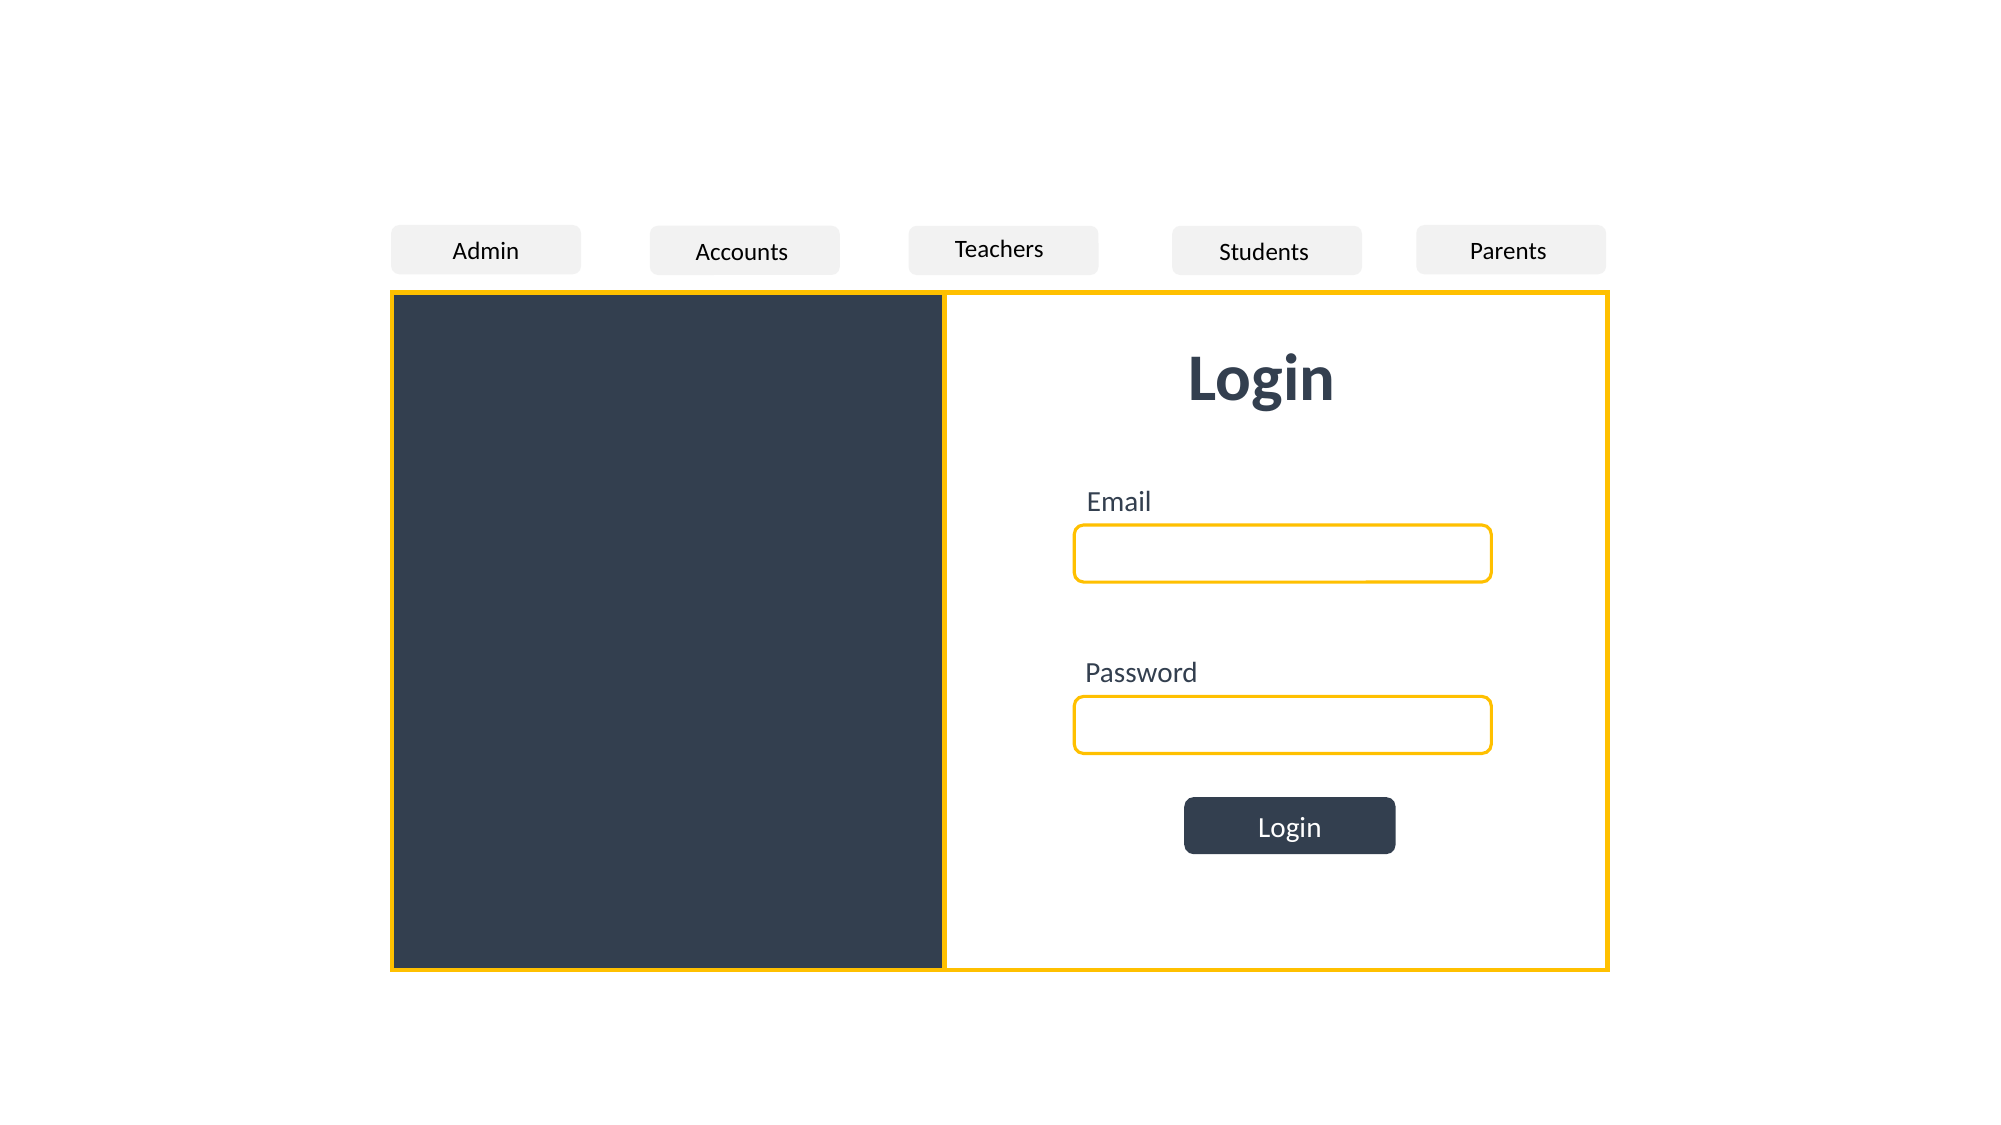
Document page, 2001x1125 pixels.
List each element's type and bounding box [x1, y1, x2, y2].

text_box [392, 292, 1608, 970]
text_box [391, 224, 1607, 275]
